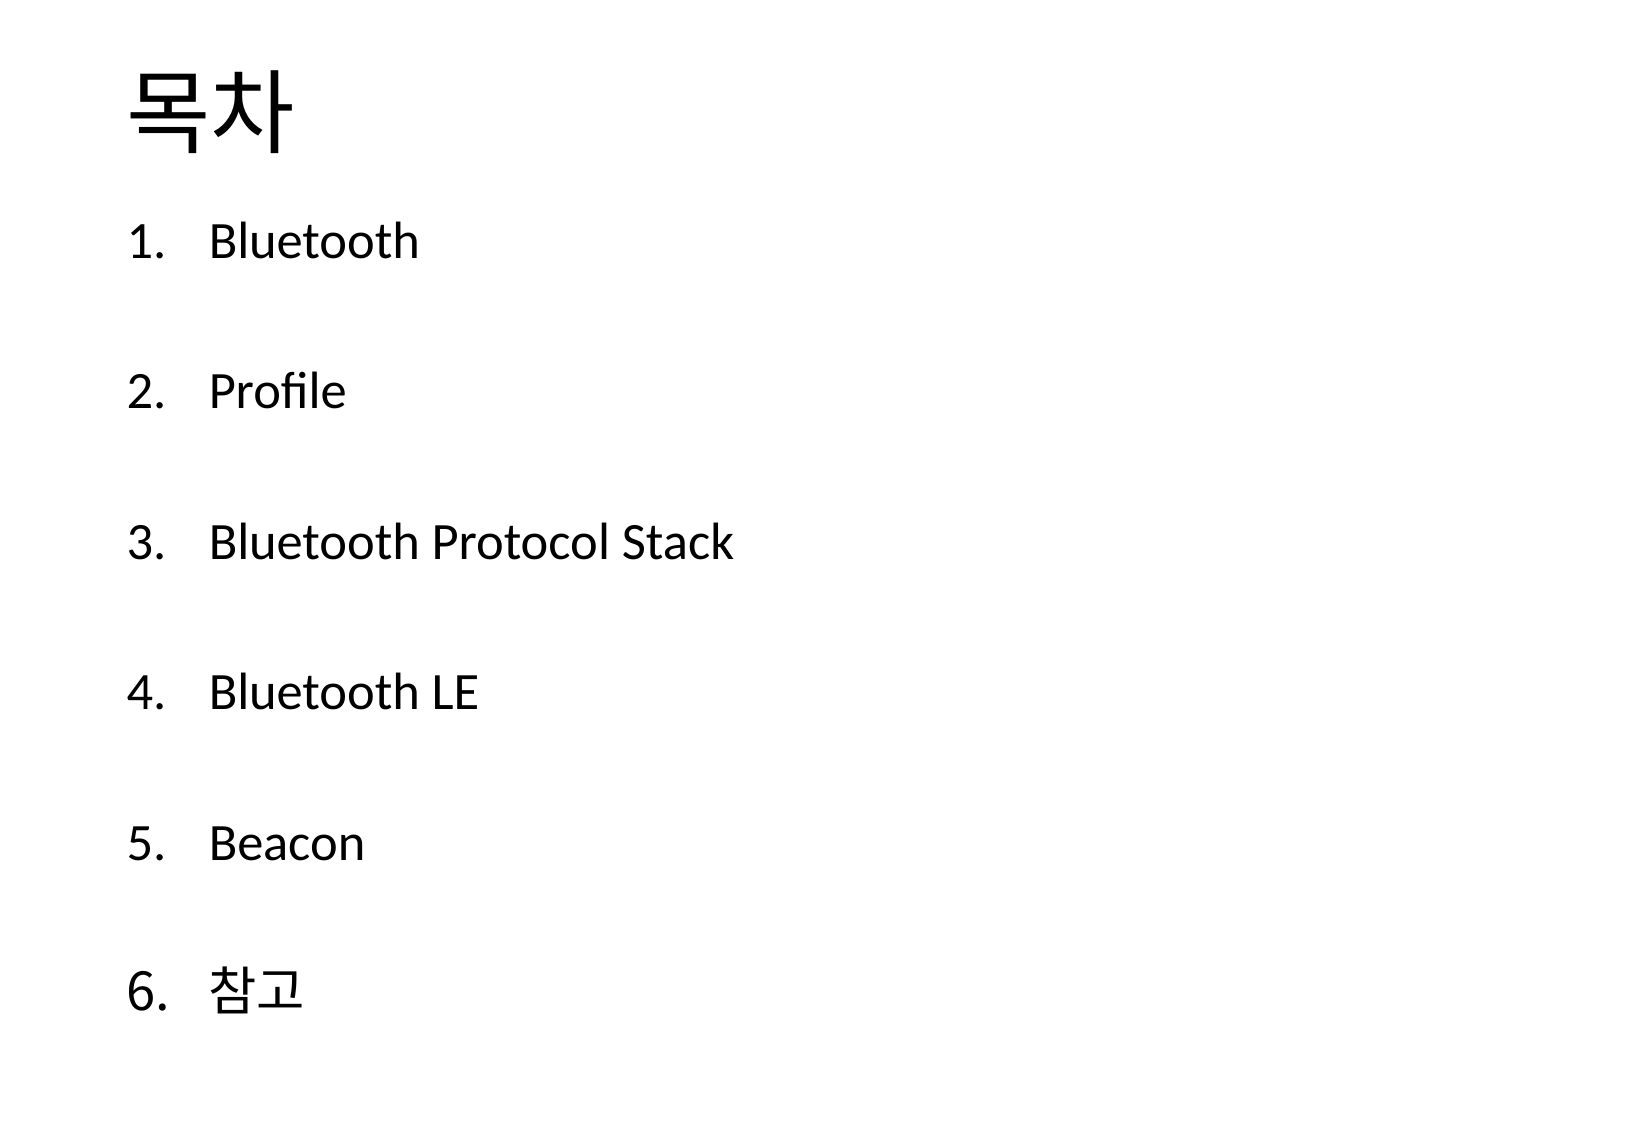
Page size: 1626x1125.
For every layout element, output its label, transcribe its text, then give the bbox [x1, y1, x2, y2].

list Bluetooth Profile Bluetooth Protocol Stack Bluetooth LE Beacon 참고 [111, 205, 1514, 1034]
title 목차 [111, 59, 1514, 175]
